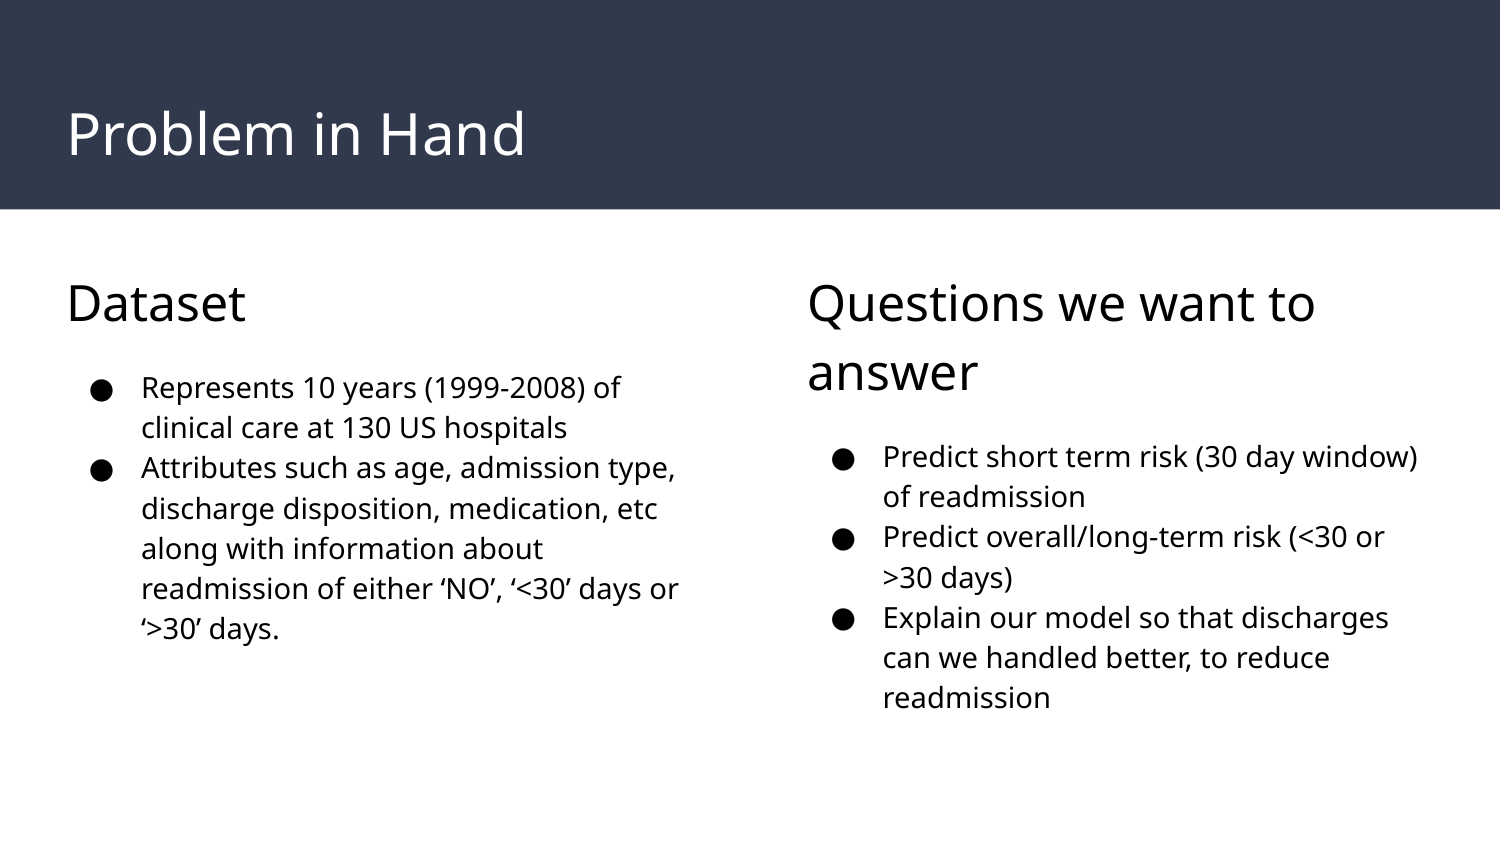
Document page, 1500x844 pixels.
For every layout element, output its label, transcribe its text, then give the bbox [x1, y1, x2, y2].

title Problem in Hand [51, 82, 1449, 185]
list Dataset Represents 10 years (1999-2008) of clinical care at 130 US hospitals Attributes such as age, admission type, discharge disposition, medication, etc along with information about readmission of either ‘NO’, ‘<30’ days or ‘>30’ days. [51, 247, 708, 752]
list Questions we want to answer Predict short term risk (30 day window) of readmission Predict overall/long-term risk (<30 or >30 days) Explain our model so that discharges can we handled better, to reduce readmission [792, 247, 1449, 752]
